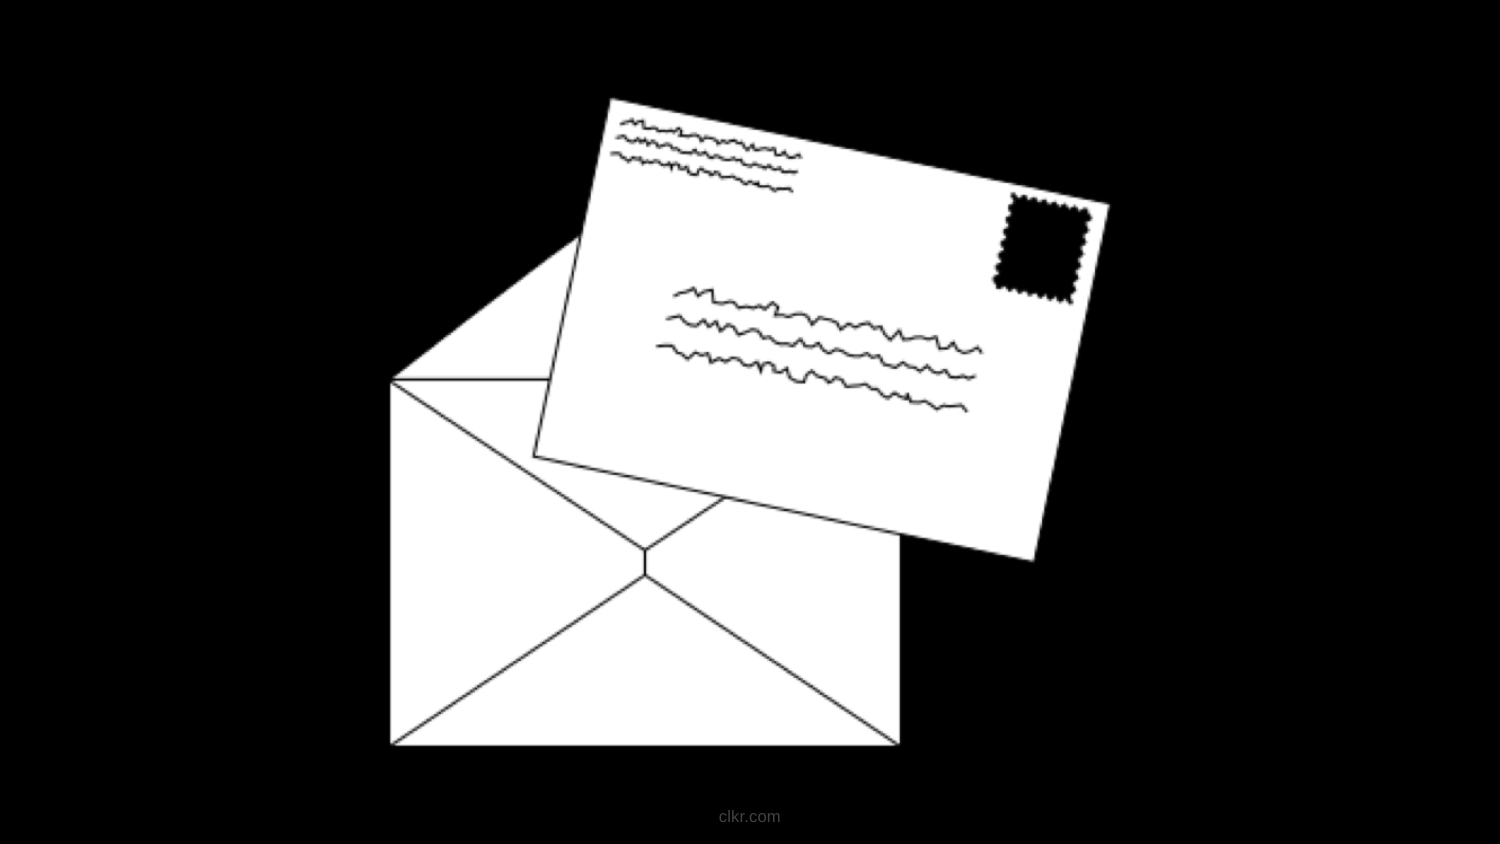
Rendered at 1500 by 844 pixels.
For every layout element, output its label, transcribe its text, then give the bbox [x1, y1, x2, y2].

picture [388, 96, 1112, 748]
text_box clkr.com [478, 791, 1022, 844]
